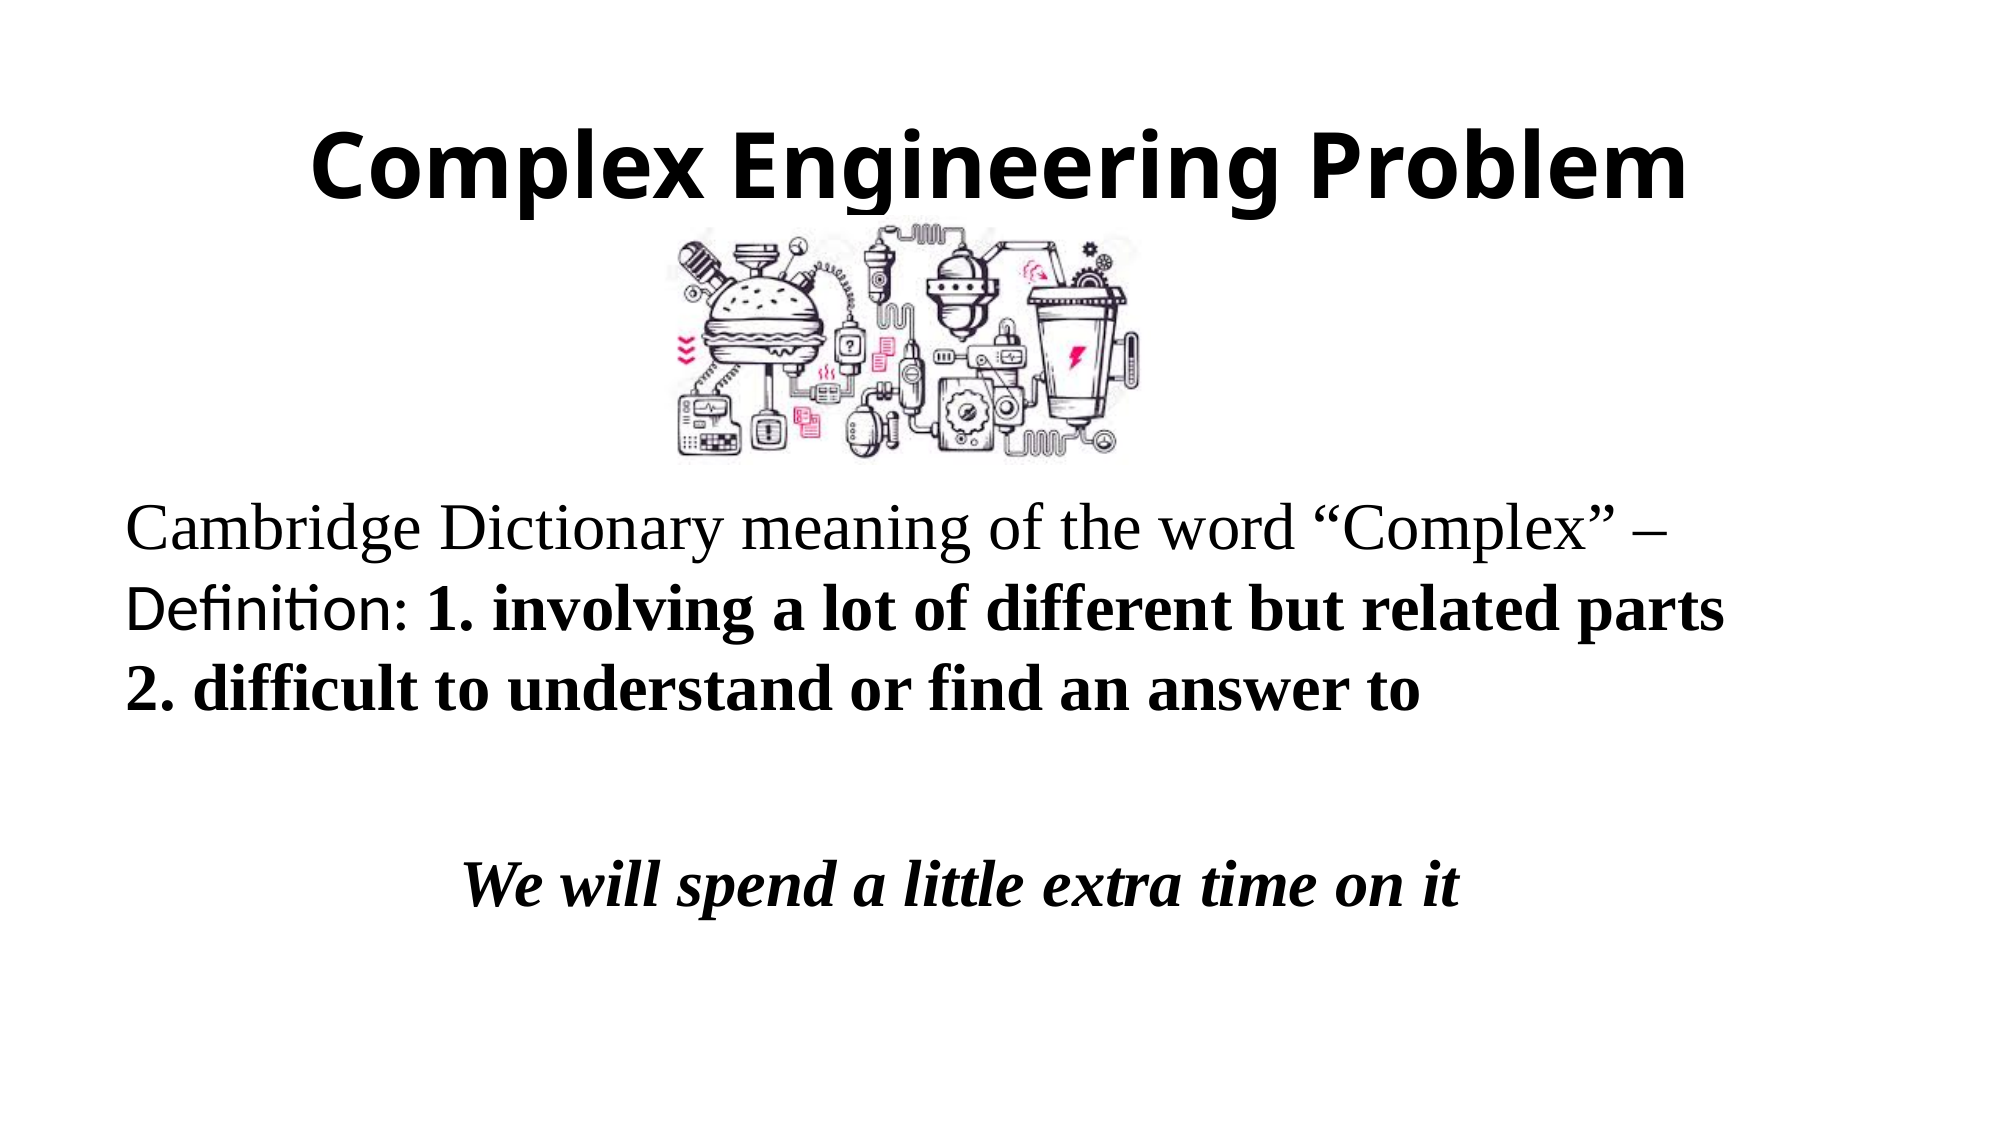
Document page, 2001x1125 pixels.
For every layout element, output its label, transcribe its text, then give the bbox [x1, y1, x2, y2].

text_box Cambridge Dictionary meaning of the word “Complex” – Definition: 1. involving a lot of different but related parts 2. difficult to understand or find an answer to [111, 475, 1889, 731]
picture [653, 215, 1151, 465]
title Complex Engineering Problem [137, 59, 1863, 278]
text_box We will spend a little extra time on it [111, 832, 1810, 928]
